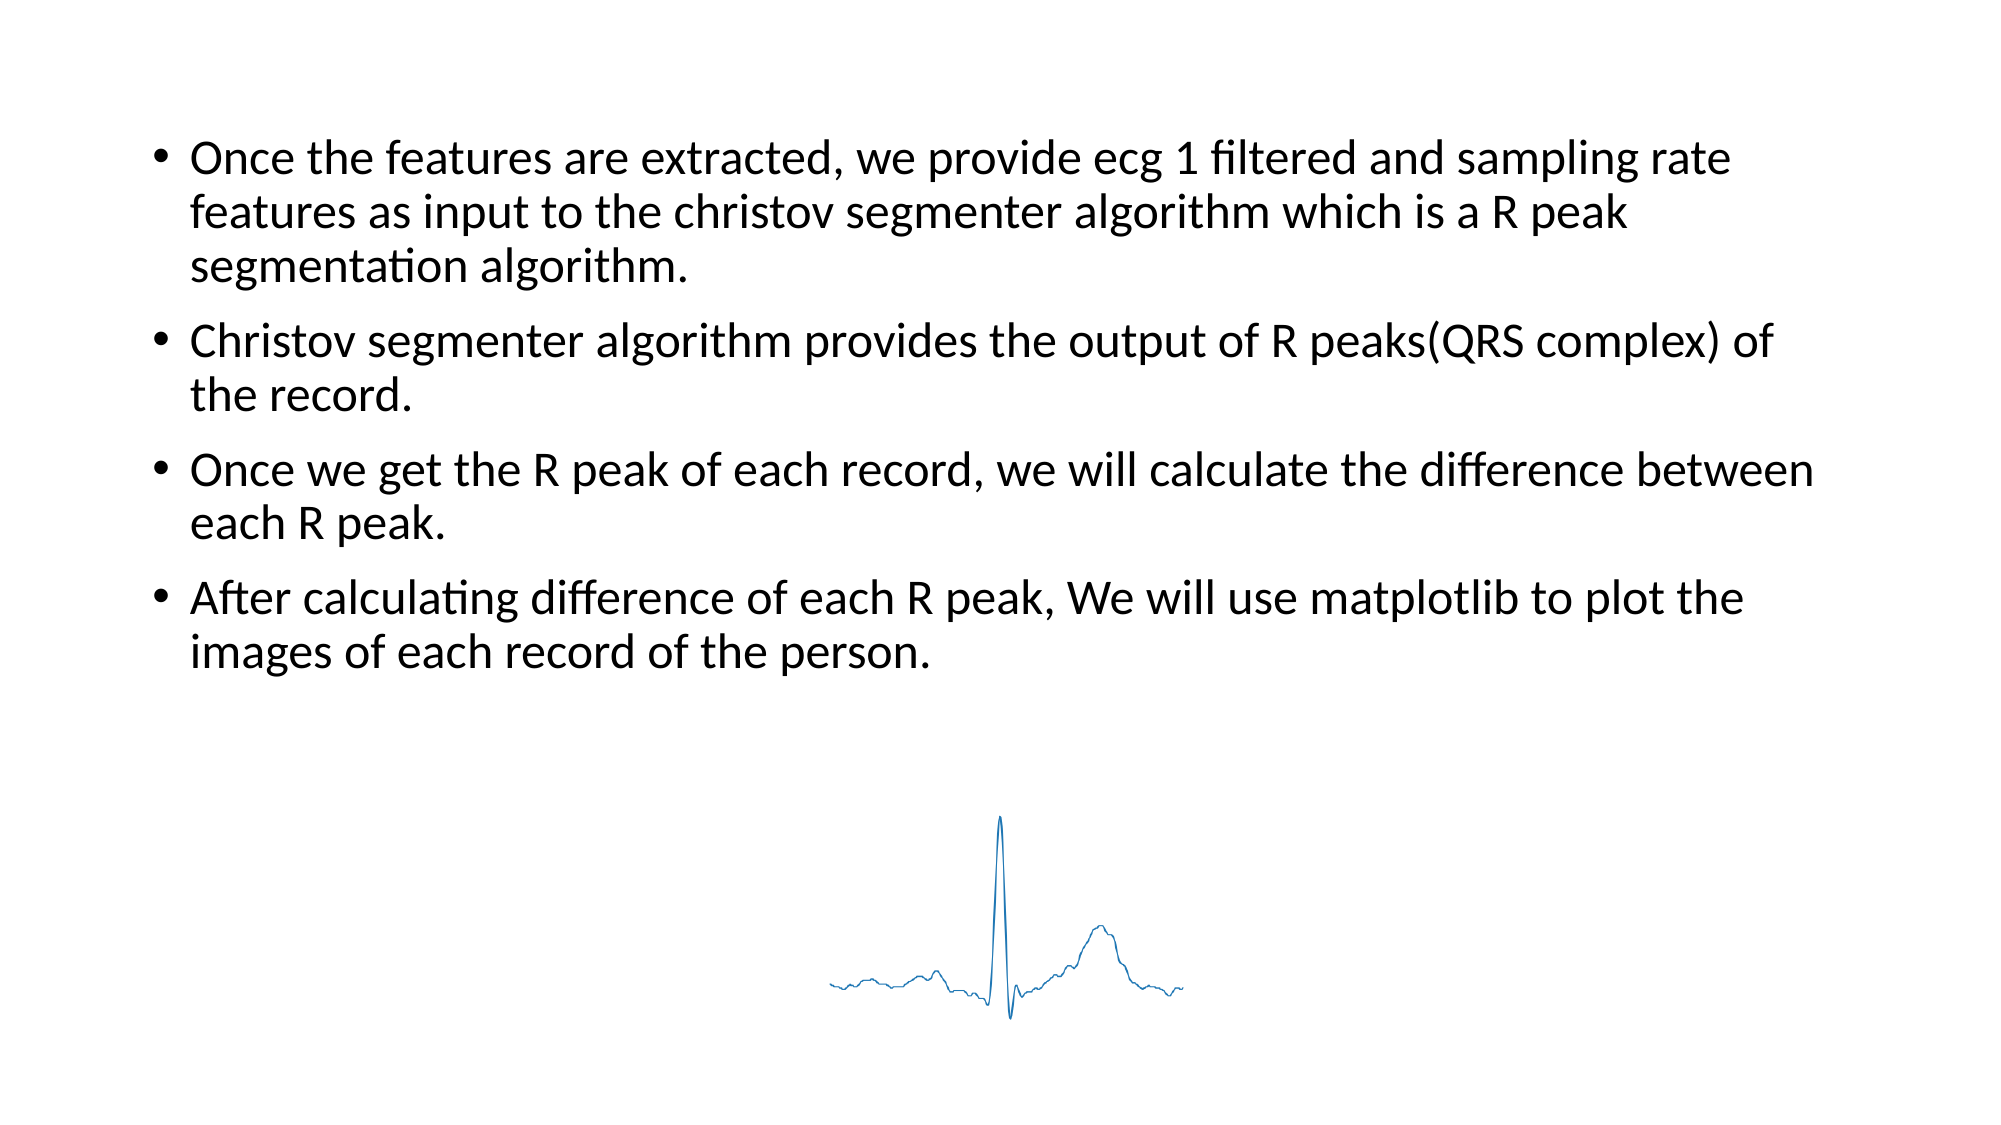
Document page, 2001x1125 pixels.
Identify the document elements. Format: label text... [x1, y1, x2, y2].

list Once the features are extracted, we provide ecg 1 filtered and sampling rate features as input to the christov segmenter algorithm which is a R peak segmentation algorithm. Christov segmenter algorithm provides the output of R peaks(QRS complex) of the record. Once we get the R peak of each record, we will calculate the difference between each R peak. After calculating difference of each R peak, We will use matplotlib to plot the images of each record of the person. [137, 123, 1863, 1014]
picture [750, 771, 1250, 1061]
